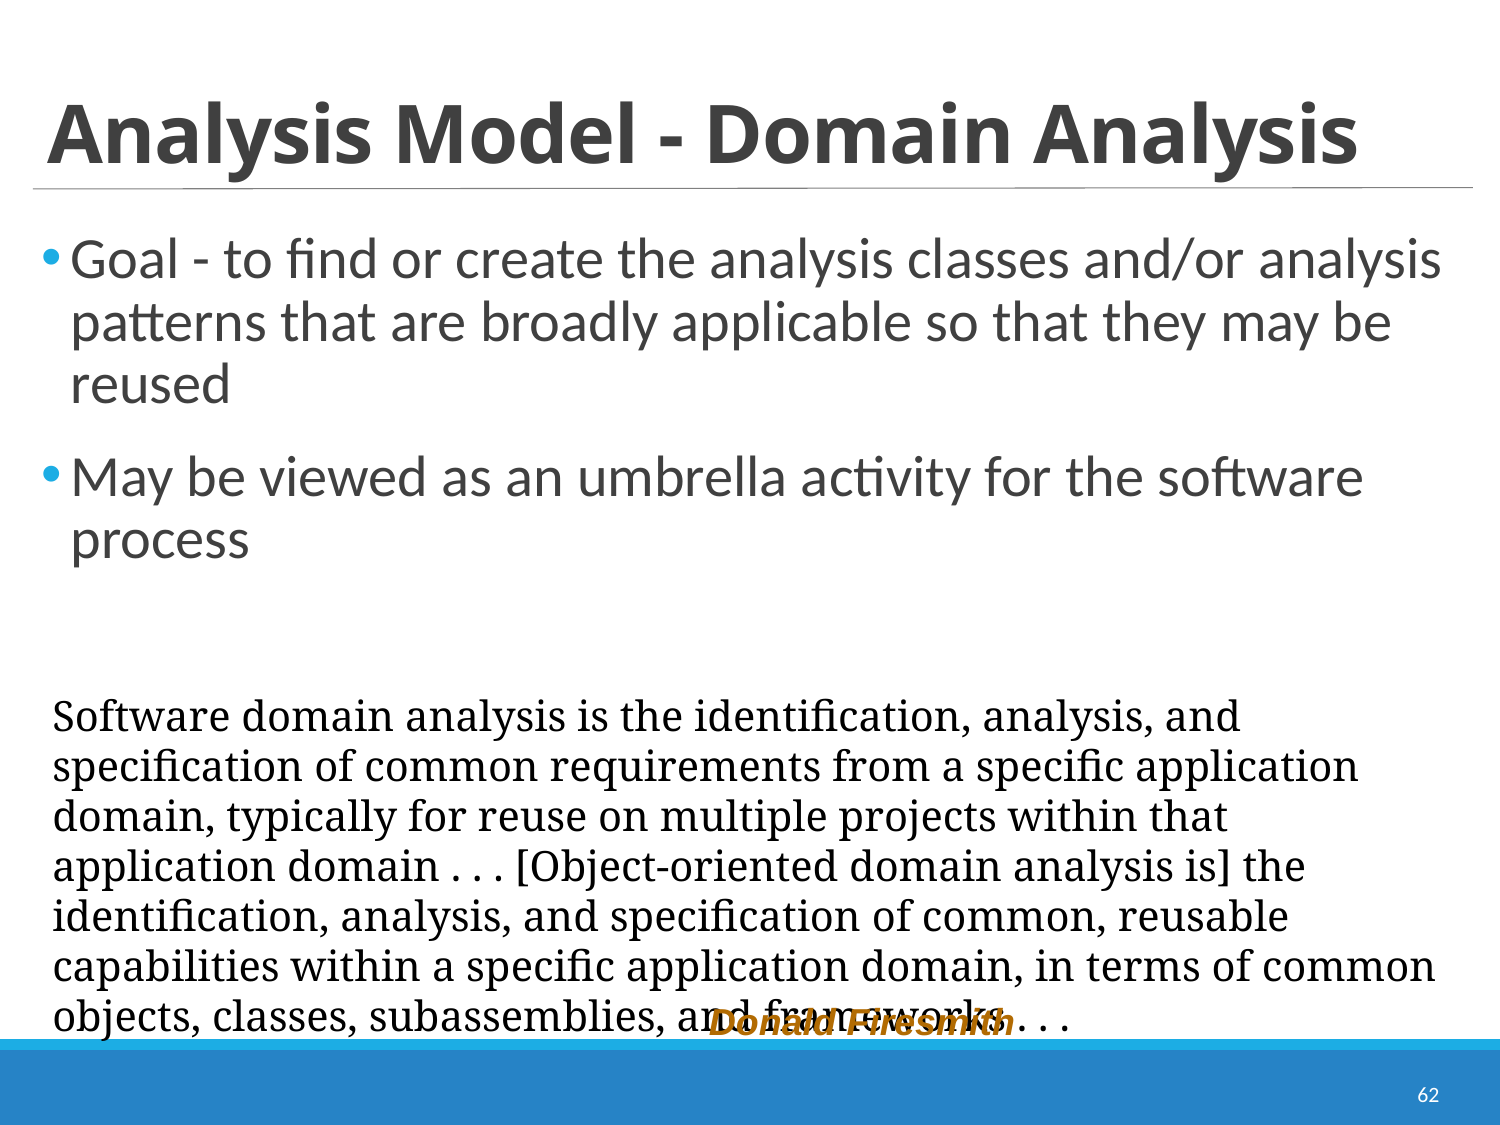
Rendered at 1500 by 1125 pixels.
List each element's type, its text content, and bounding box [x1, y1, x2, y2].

title Analysis Model - Domain Analysis [32, 37, 1473, 188]
text_box Donald Firesmith [694, 995, 1141, 1051]
list Goal - to find or create the analysis classes and/or analysis patterns that are broadly applicable so that they may be reused May be viewed as an umbrella activity for the software process [32, 220, 1473, 963]
text_box Software domain analysis is the identification, analysis, and specification of common requirements from a specific application domain, typically for reuse on multiple projects within that application domain . . . [Object-oriented domain analysis is] the identification, analysis, and specification of common, reusable capabilities within a specific application domain, in terms of common objects, classes, subassemblies, and frameworks . . . [37, 681, 1475, 1047]
